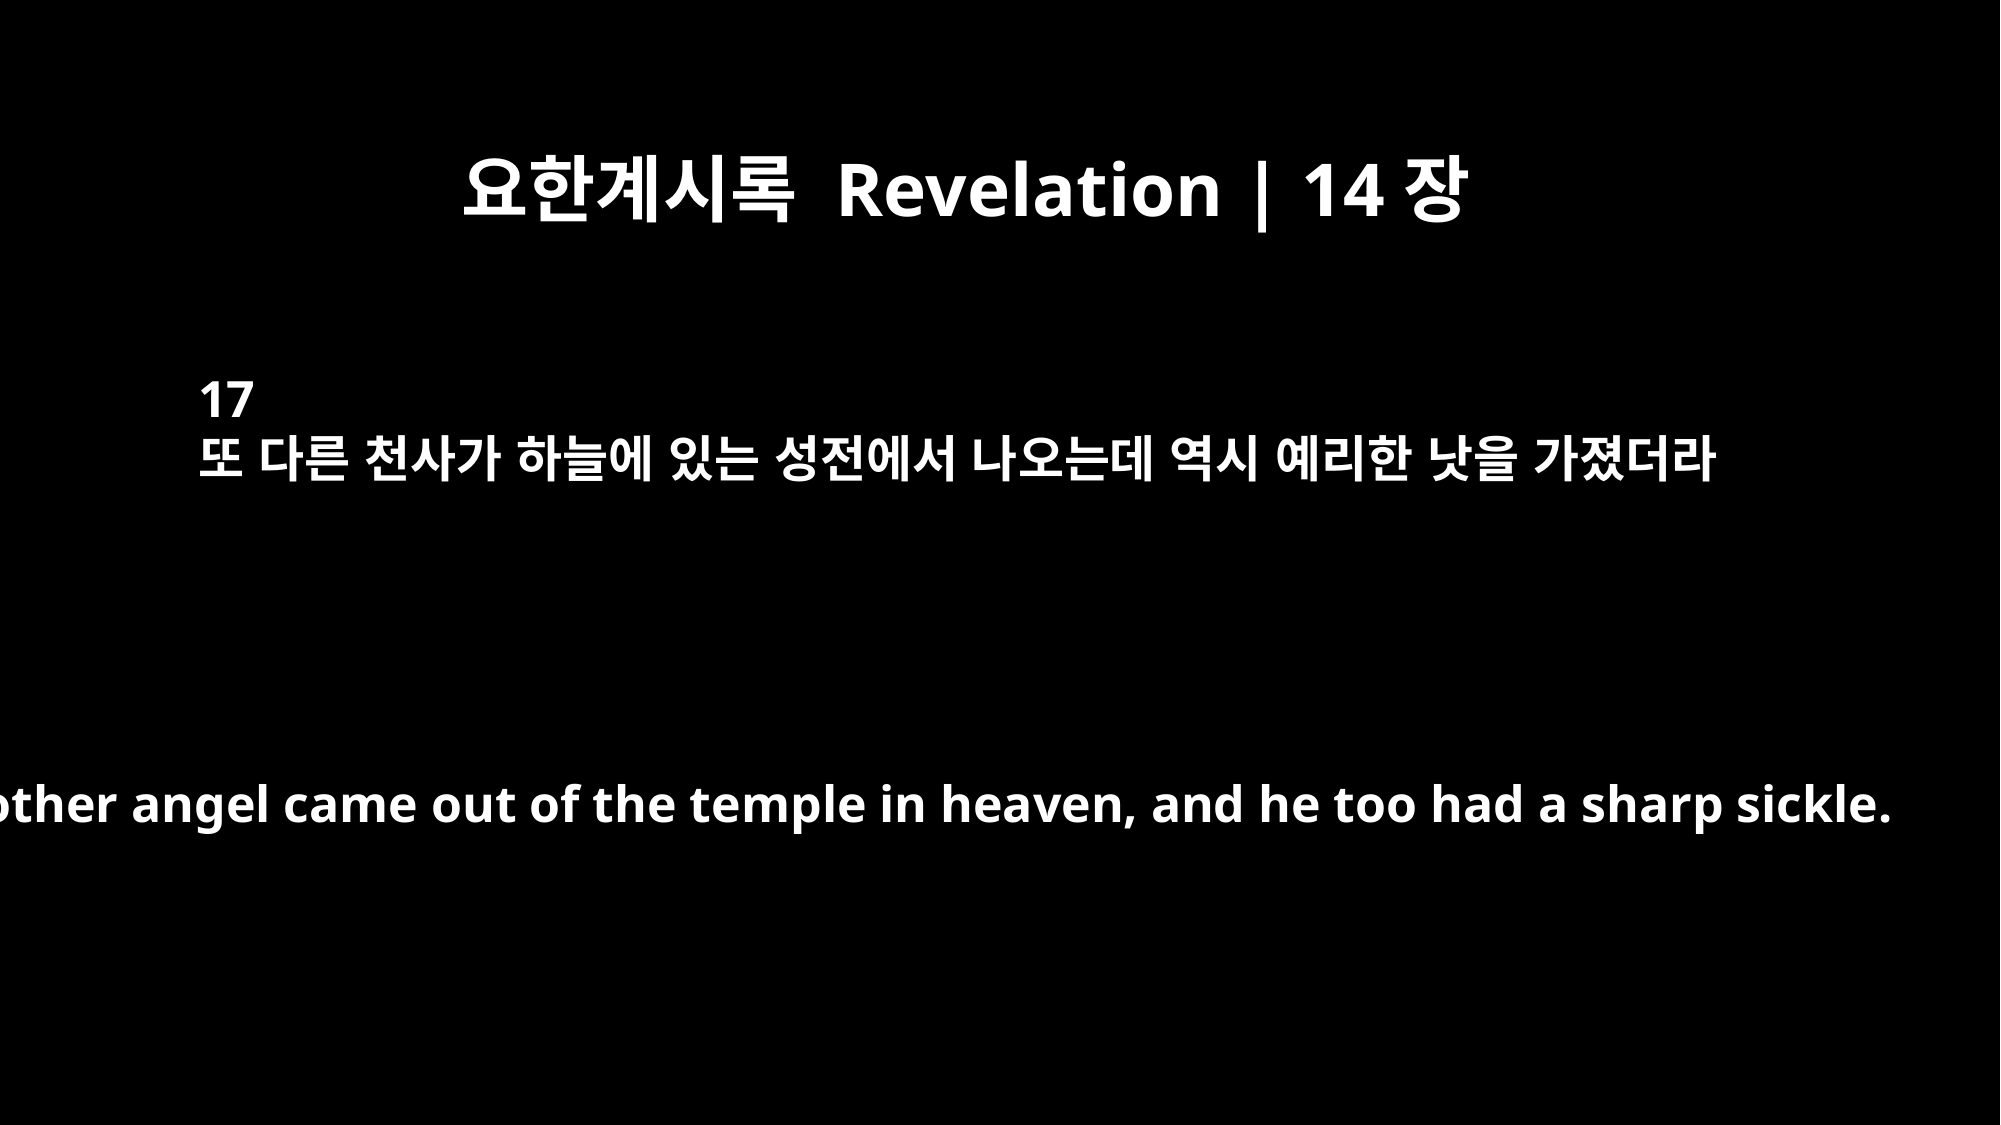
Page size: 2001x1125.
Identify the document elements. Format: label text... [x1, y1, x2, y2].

text_box Another angel came out of the temple in heaven, and he too had a sharp sickle. [0, 764, 1909, 840]
text_box 요한계시록 Revelation | 14장 [446, 136, 1486, 239]
text_box 17 또 다른 천사가 하늘에 있는 성전에서 나오는데 역시 예리한 낫을 가졌더라 [183, 359, 1734, 495]
